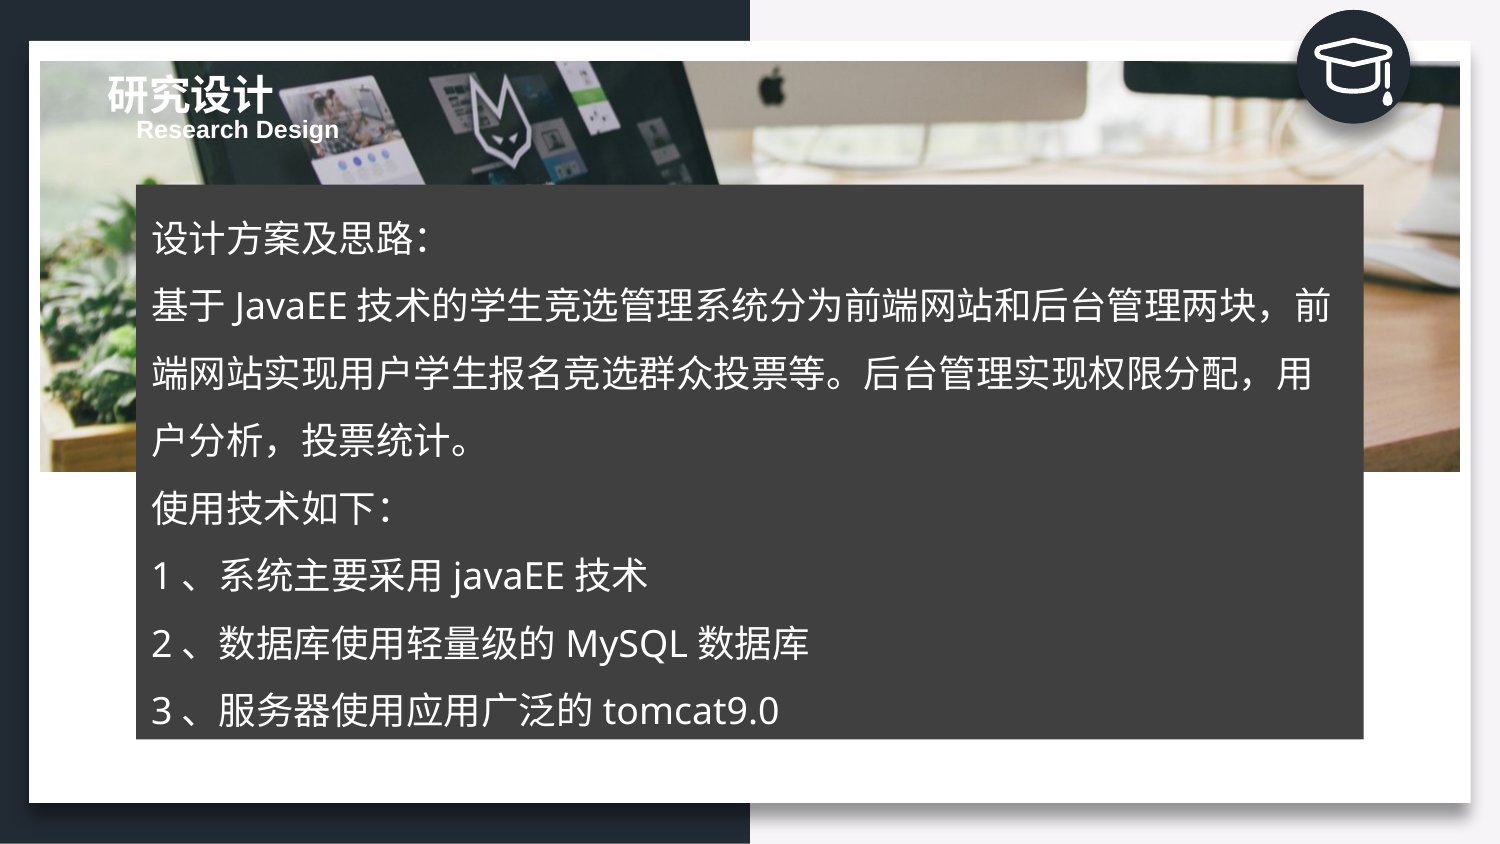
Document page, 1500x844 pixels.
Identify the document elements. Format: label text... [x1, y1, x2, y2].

picture [40, 61, 1460, 472]
text_box 设计方案及思路： 基于JavaEE技术的学生竞选管理系统分为前端网站和后台管理两块，前端网站实现用户学生报名竞选群众投票等。后台管理实现权限分配，用户分析，投票统计。 使用技术如下： 1、系统主要采用javaEE技术 2、数据库使用轻量级的MySQL数据库 3、服务器使用应用广泛的tomcat9.0 [136, 472, 1364, 740]
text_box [1296, 10, 1411, 124]
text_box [708, 606, 793, 697]
